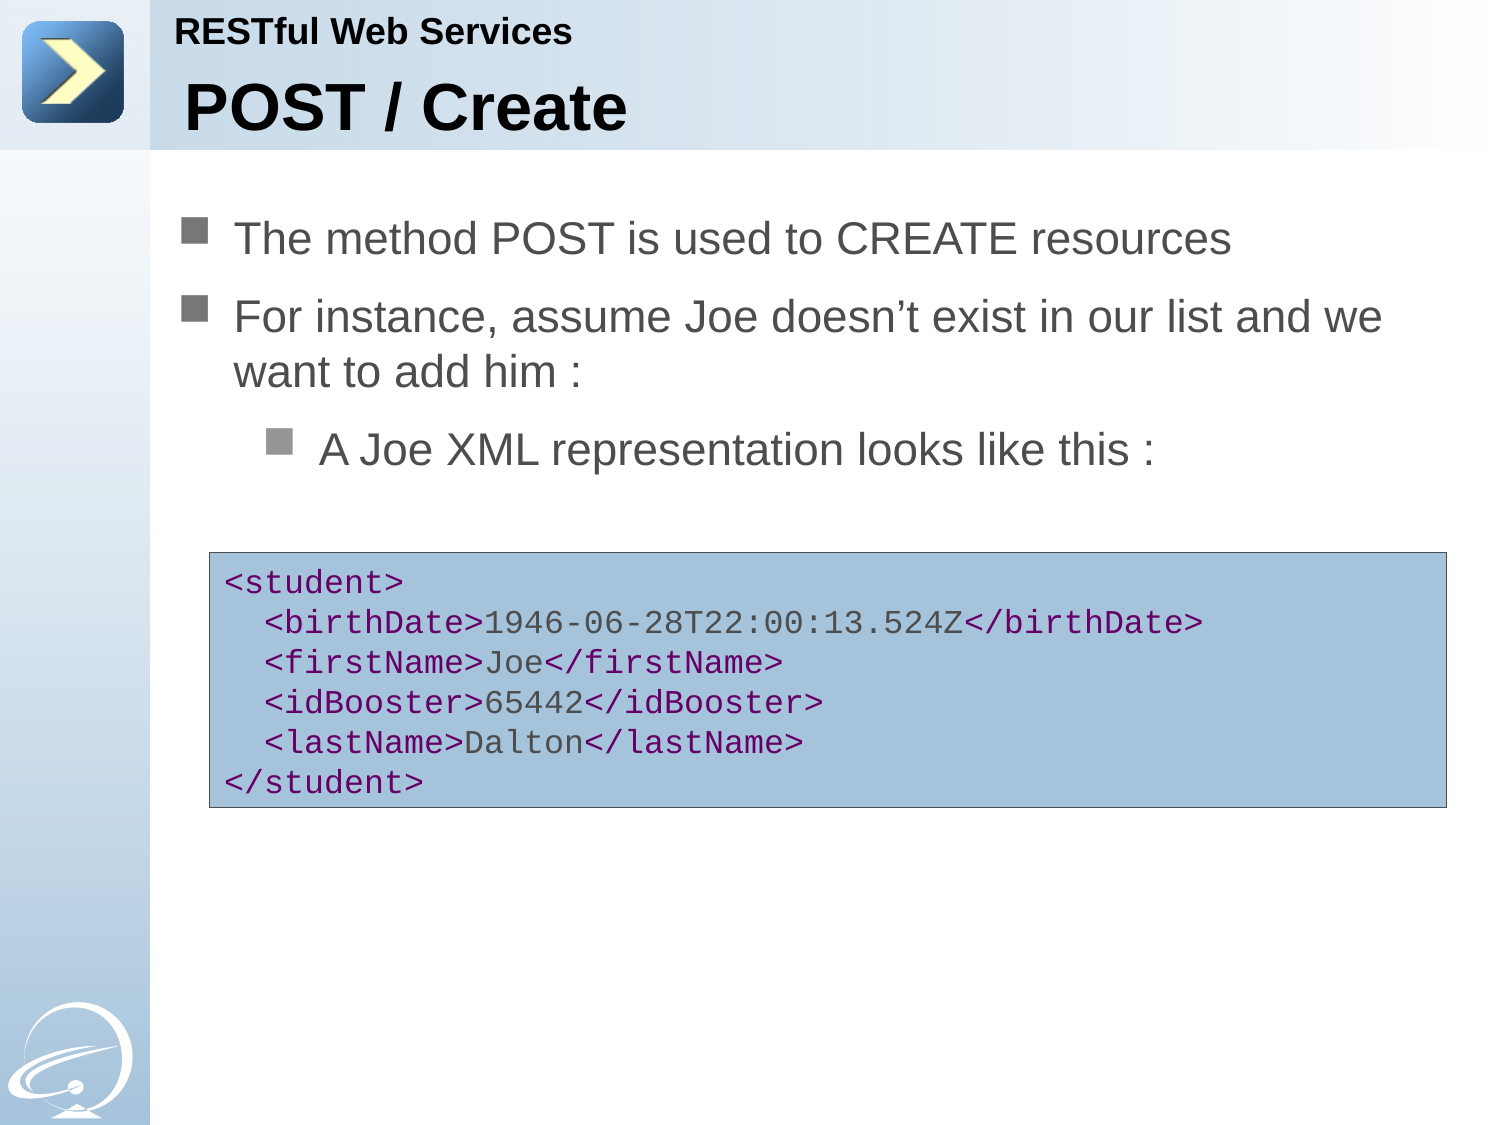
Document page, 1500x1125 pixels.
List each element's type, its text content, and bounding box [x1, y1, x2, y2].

title POST / Create [169, 66, 1438, 141]
text_box RESTful Web Services [159, 0, 1500, 60]
text_box <student> <birthDate>1946-06-28T22:00:13.524Z</birthDate> <firstName>Joe</firstName> <idBooster>65442</idBooster> <lastName>Dalton</lastName> </student> [209, 552, 1447, 808]
list The method POST is used to CREATE resources For instance, assume Joe doesn’t exist in our list and we want to add him : A Joe XML representation looks like this : [162, 201, 1476, 965]
picture [21, 19, 129, 127]
